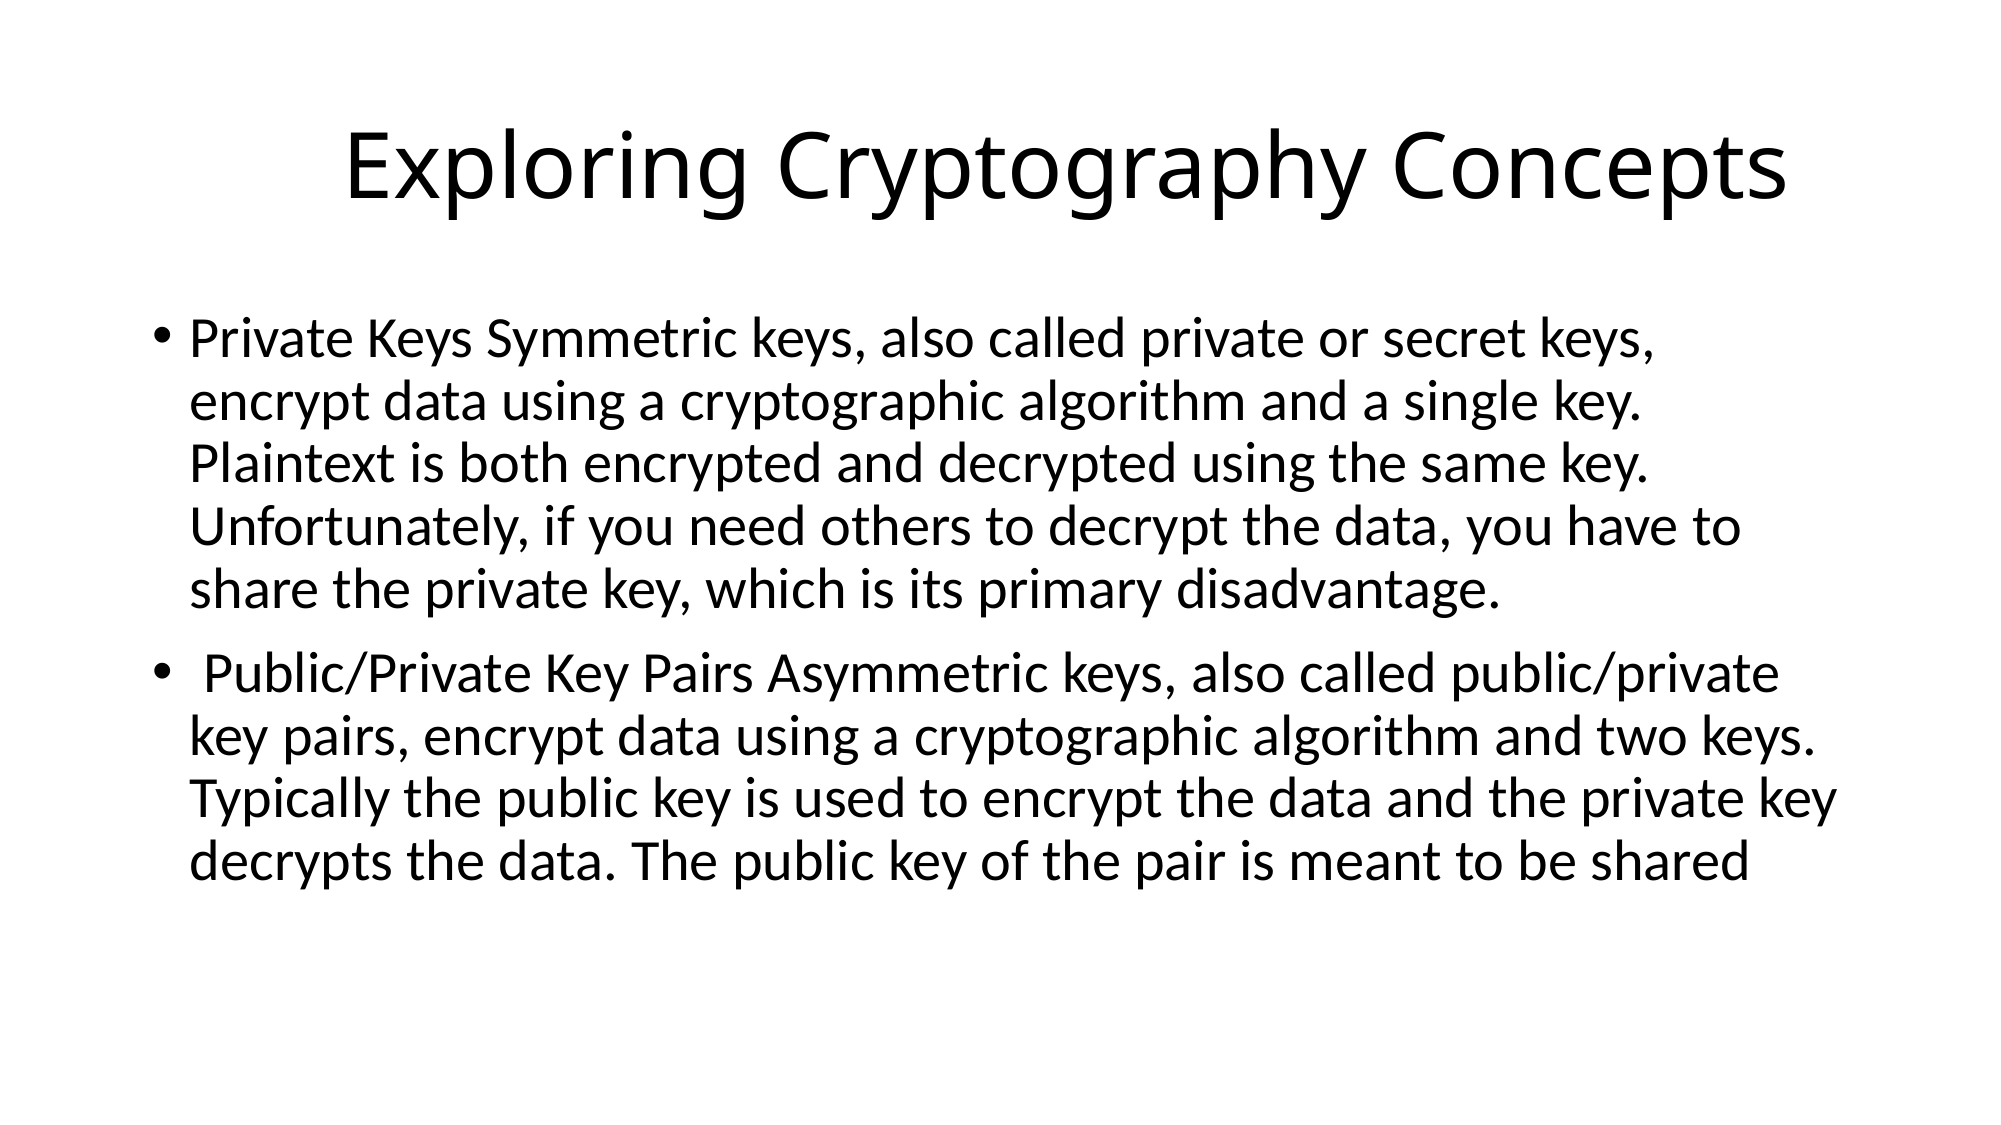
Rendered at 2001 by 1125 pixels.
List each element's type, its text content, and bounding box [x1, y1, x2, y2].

title Exploring Cryptography Concepts [137, 59, 1863, 278]
list Private Keys Symmetric keys, also called private or secret keys, encrypt data using a cryptographic algorithm and a single key. Plaintext is both encrypted and decrypted using the same key. Unfortunately, if you need others to decrypt the data, you have to share the private key, which is its primary disadvantage. Public/Private Key Pairs Asymmetric keys, also called public/private key pairs, encrypt data using a cryptographic algorithm and two keys. Typically the public key is used to encrypt the data and the private key decrypts the data. The public key of the pair is meant to be shared [137, 299, 1863, 1014]
